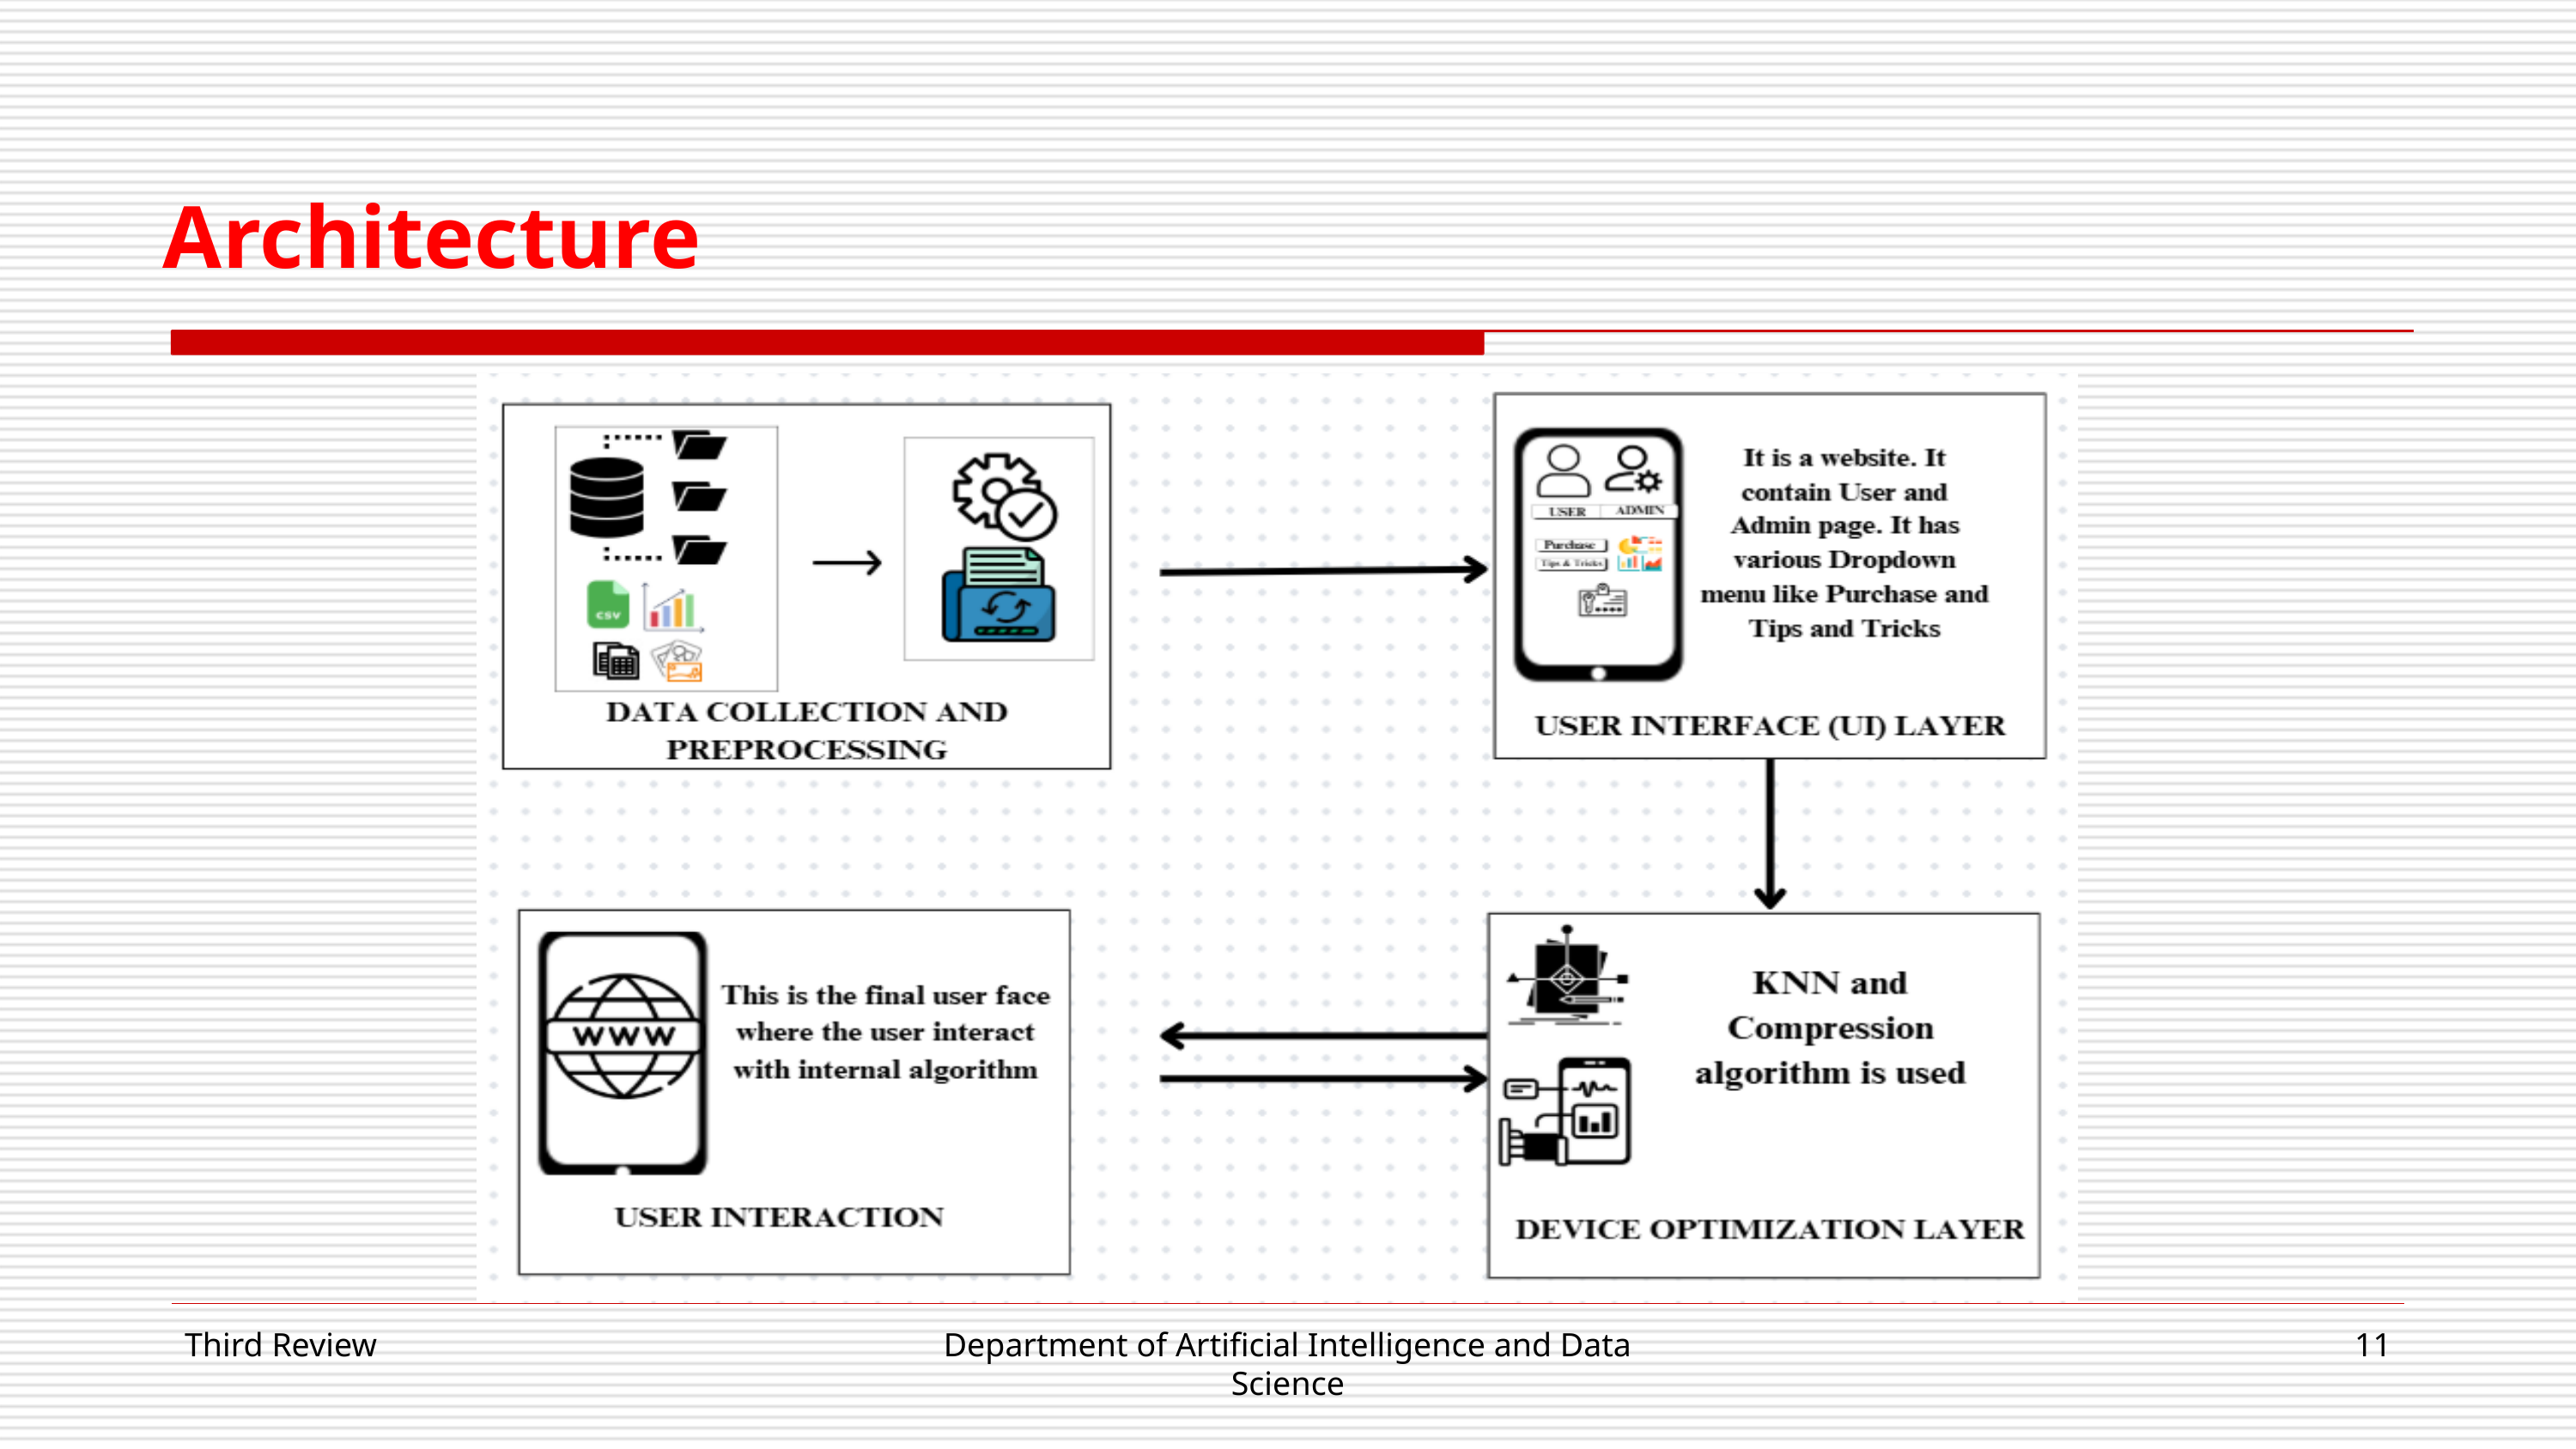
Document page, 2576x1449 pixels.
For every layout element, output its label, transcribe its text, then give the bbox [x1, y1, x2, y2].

text_box 11 [1859, 1324, 2391, 1363]
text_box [170, 330, 2415, 355]
picture [476, 373, 2079, 1303]
text_box [0, 0, 2576, 1449]
text_box Third Review [185, 1324, 717, 1363]
text_box Architecture [162, 182, 2391, 286]
text_box Department of Artificial Intelligence and Data Science [893, 1324, 1683, 1402]
